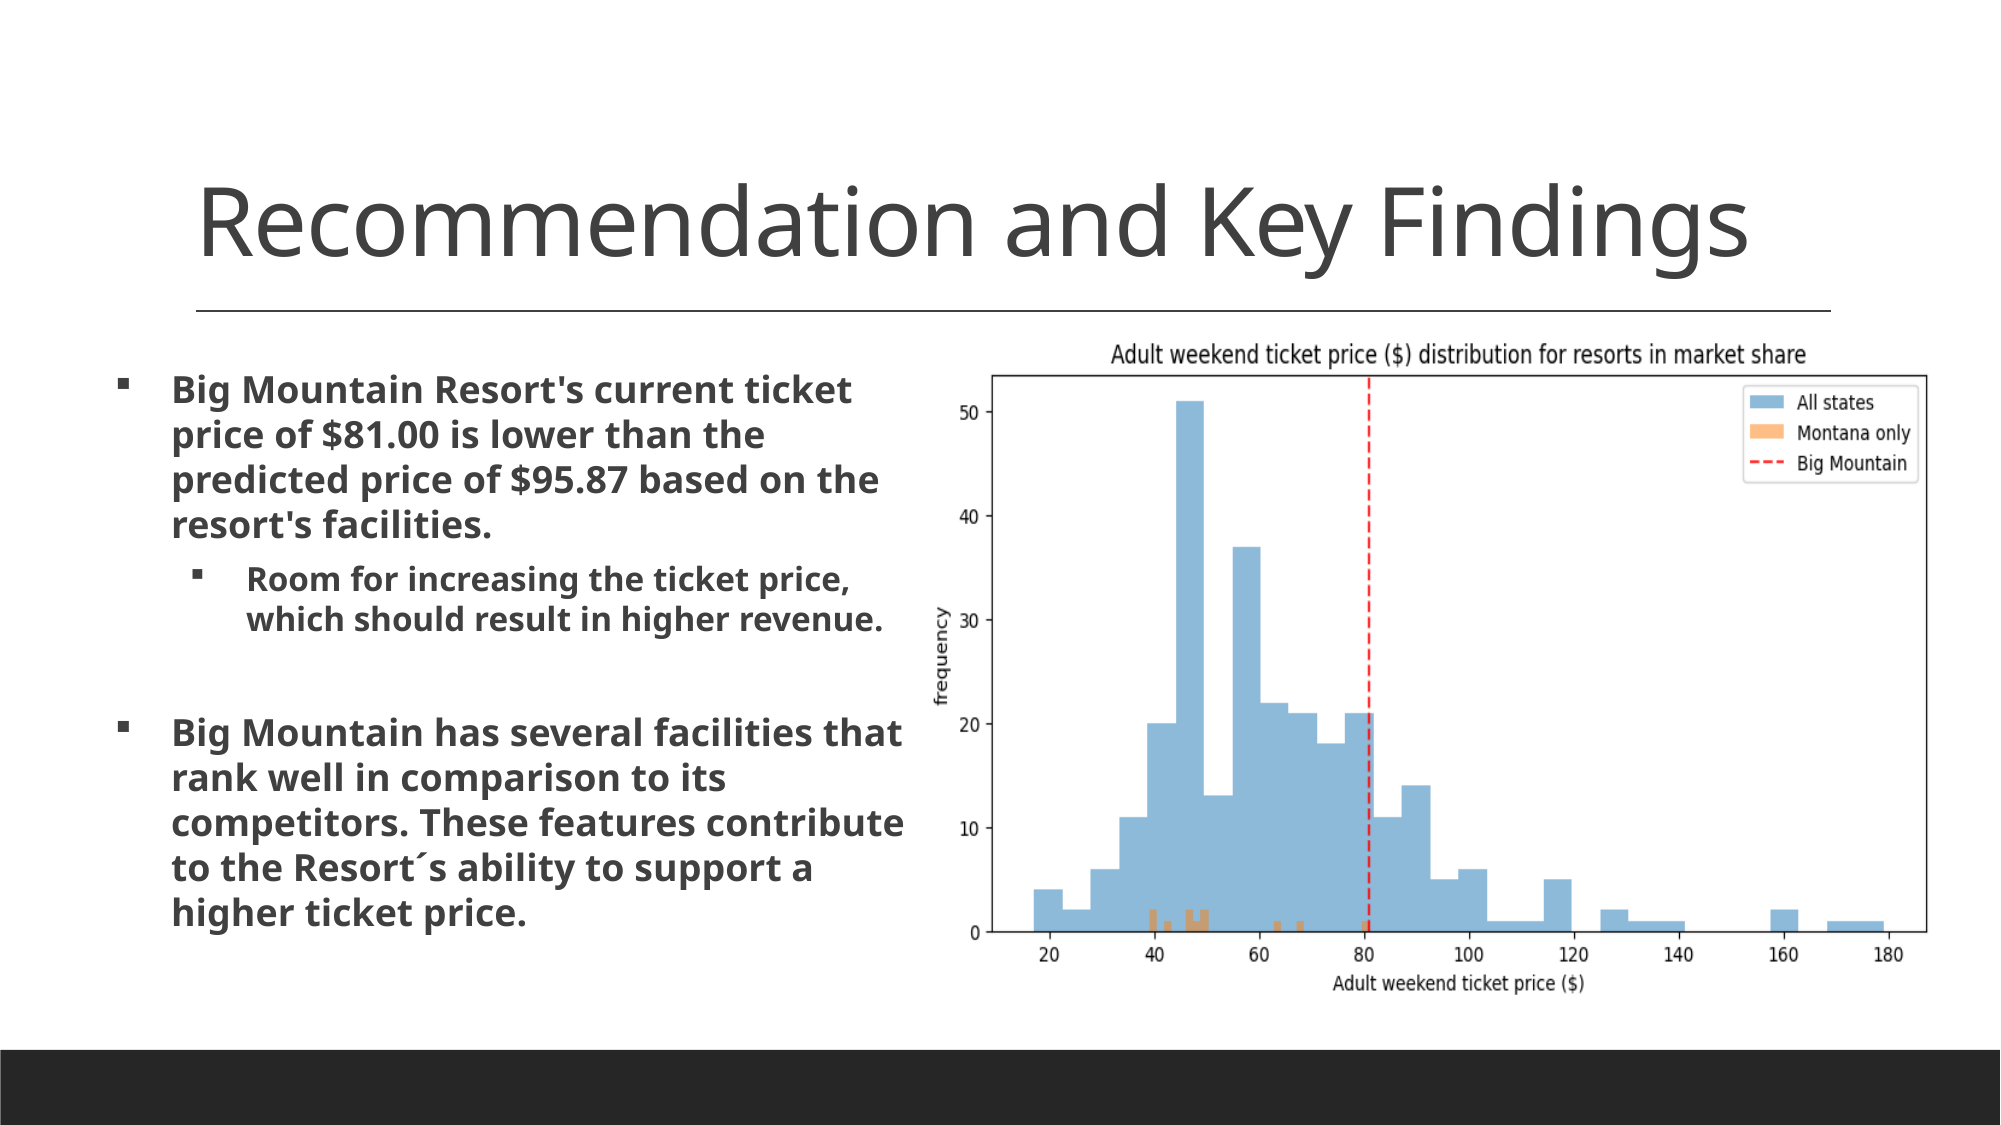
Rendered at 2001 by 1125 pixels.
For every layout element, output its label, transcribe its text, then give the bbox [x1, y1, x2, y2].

title Recommendation and Key Findings [180, 47, 1830, 285]
picture [922, 328, 1938, 1008]
text_box Big Mountain Resort's current ticket price of $81.00 is lower than the predicted price of $95.87 based on the resort's facilities. Room for increasing the ticket price, which should result in higher revenue. Big Mountain has several facilities that rank well in comparison to its competitors. These features contribute to the Resort´s ability to support a higher ticket price. [99, 358, 920, 941]
